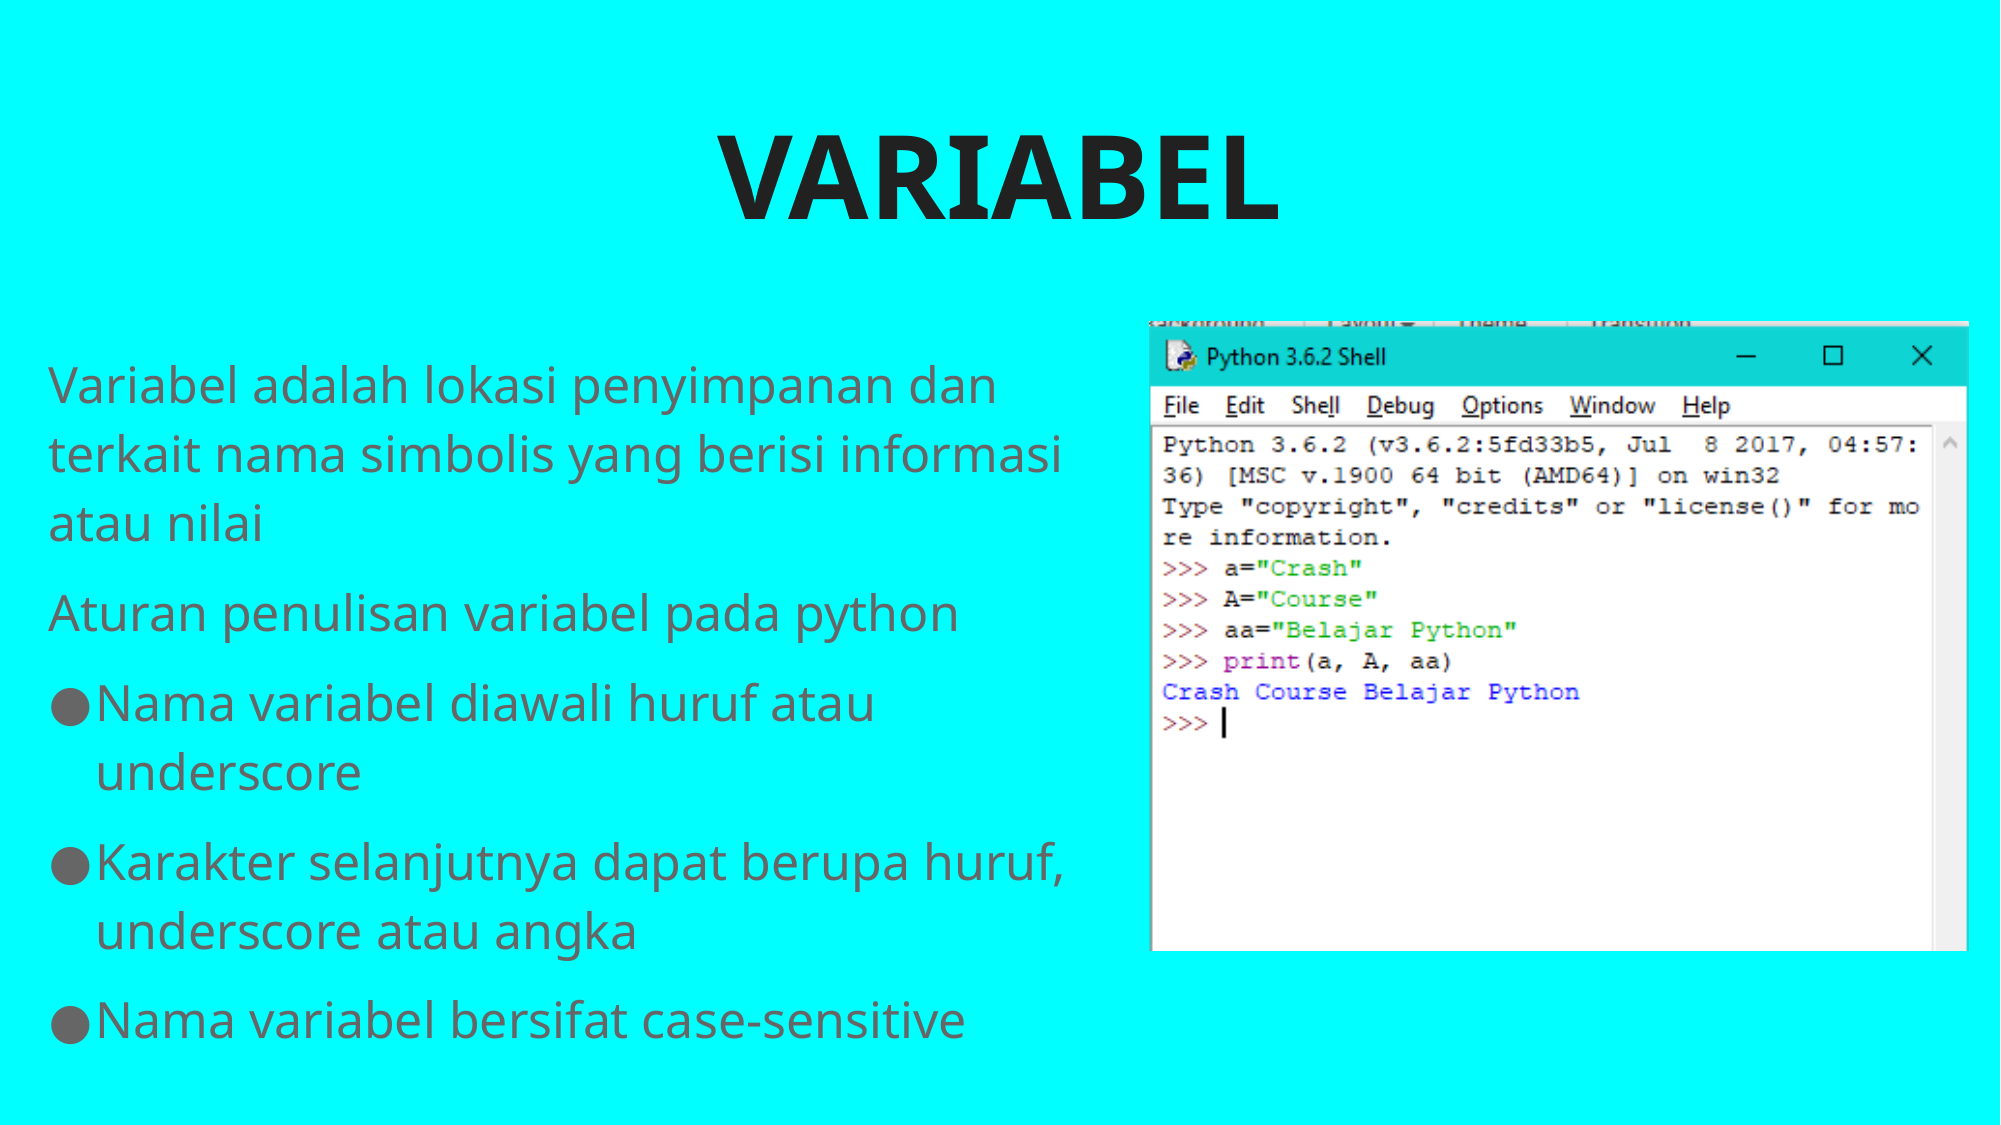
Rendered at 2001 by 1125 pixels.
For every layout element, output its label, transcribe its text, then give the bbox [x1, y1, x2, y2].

list Variabel adalah lokasi penyimpanan dan terkait nama simbolis yang berisi informasi atau nilai Aturan penulisan variabel pada python Nama variabel diawali huruf atau underscore Karakter selanjutnya dapat berupa huruf, underscore atau angka Nama variabel bersifat case-sensitive [33, 347, 1125, 1046]
title VARIABEL [300, 49, 1700, 297]
picture [1149, 321, 1969, 951]
